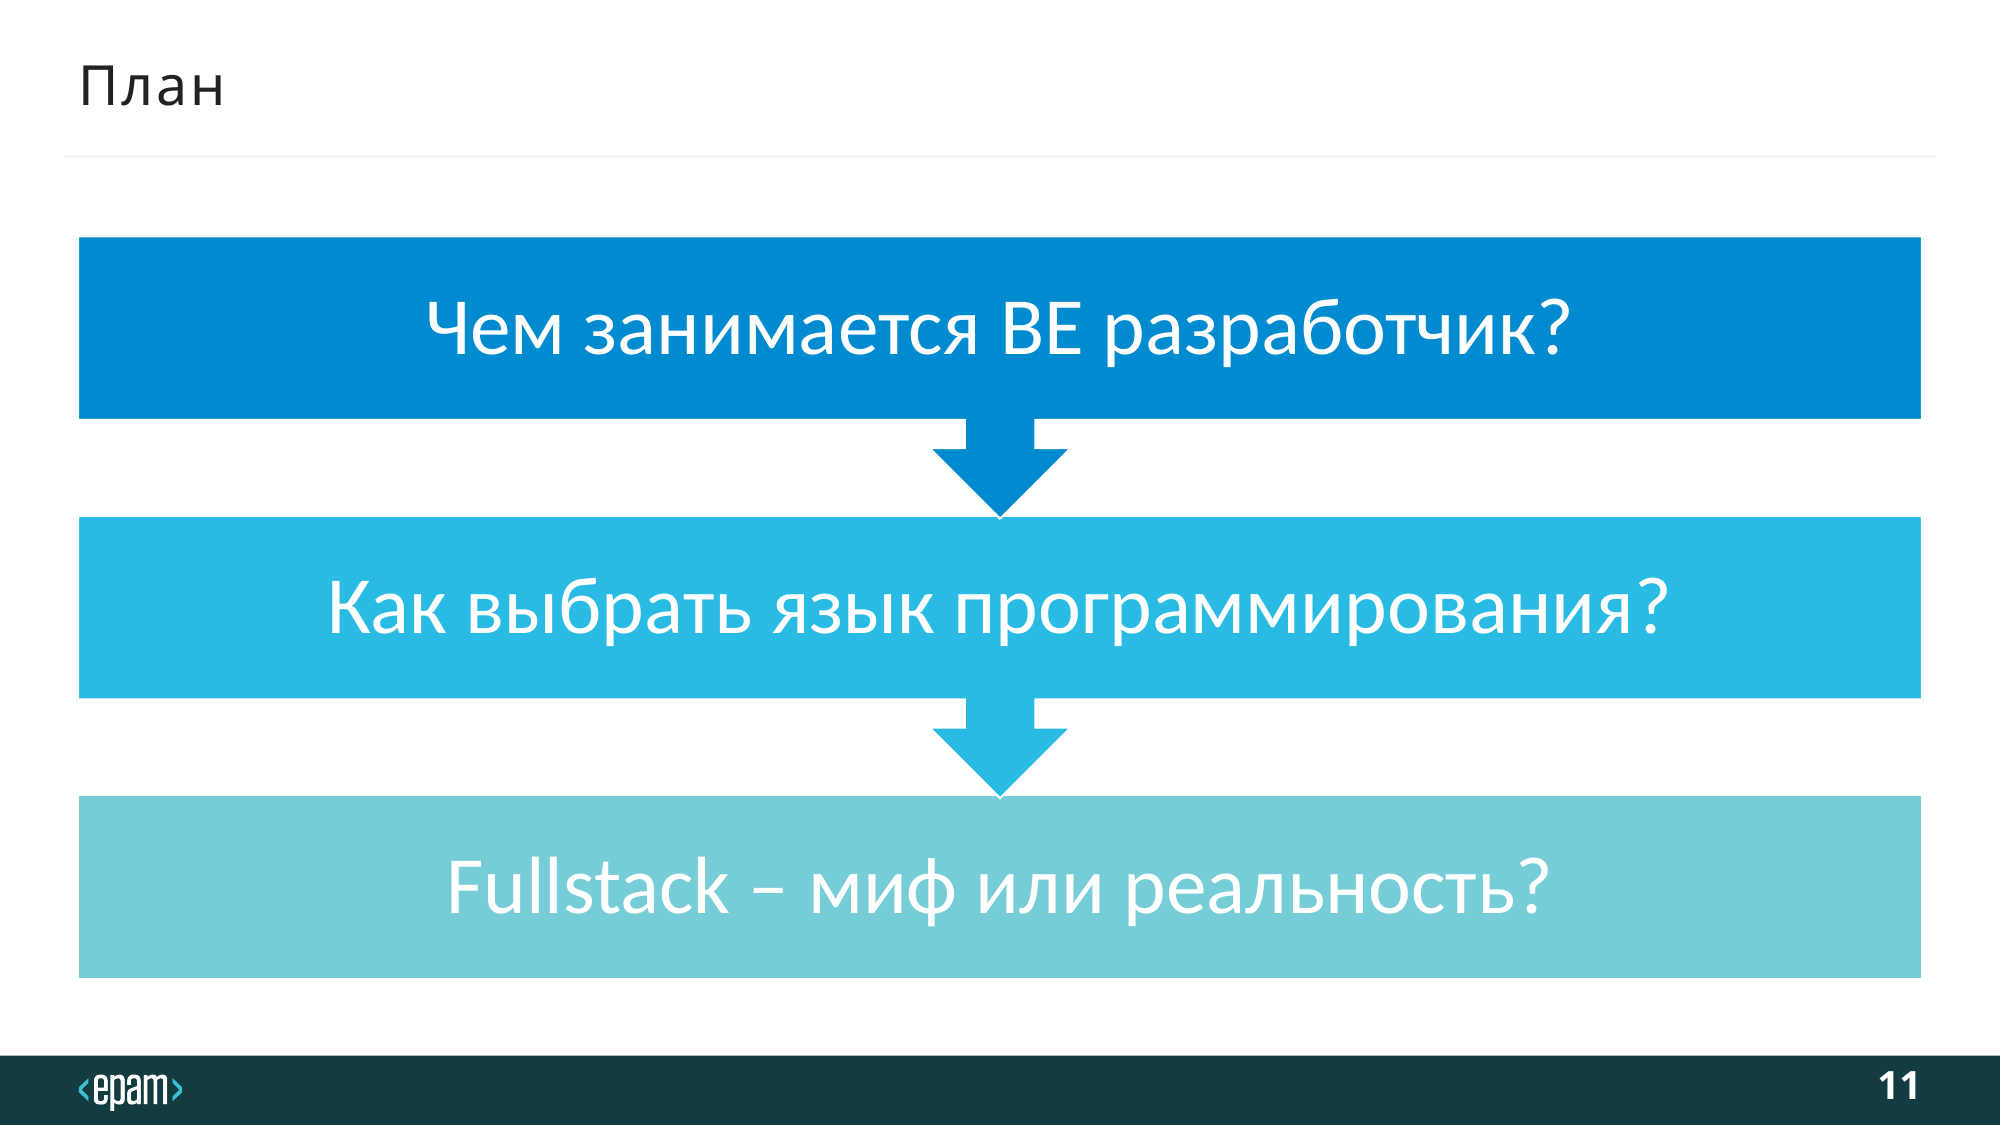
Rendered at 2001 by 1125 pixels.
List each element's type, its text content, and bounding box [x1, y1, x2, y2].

slide_number 11 [1621, 1055, 1922, 1125]
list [78, 236, 1922, 980]
title План [78, 50, 1922, 116]
